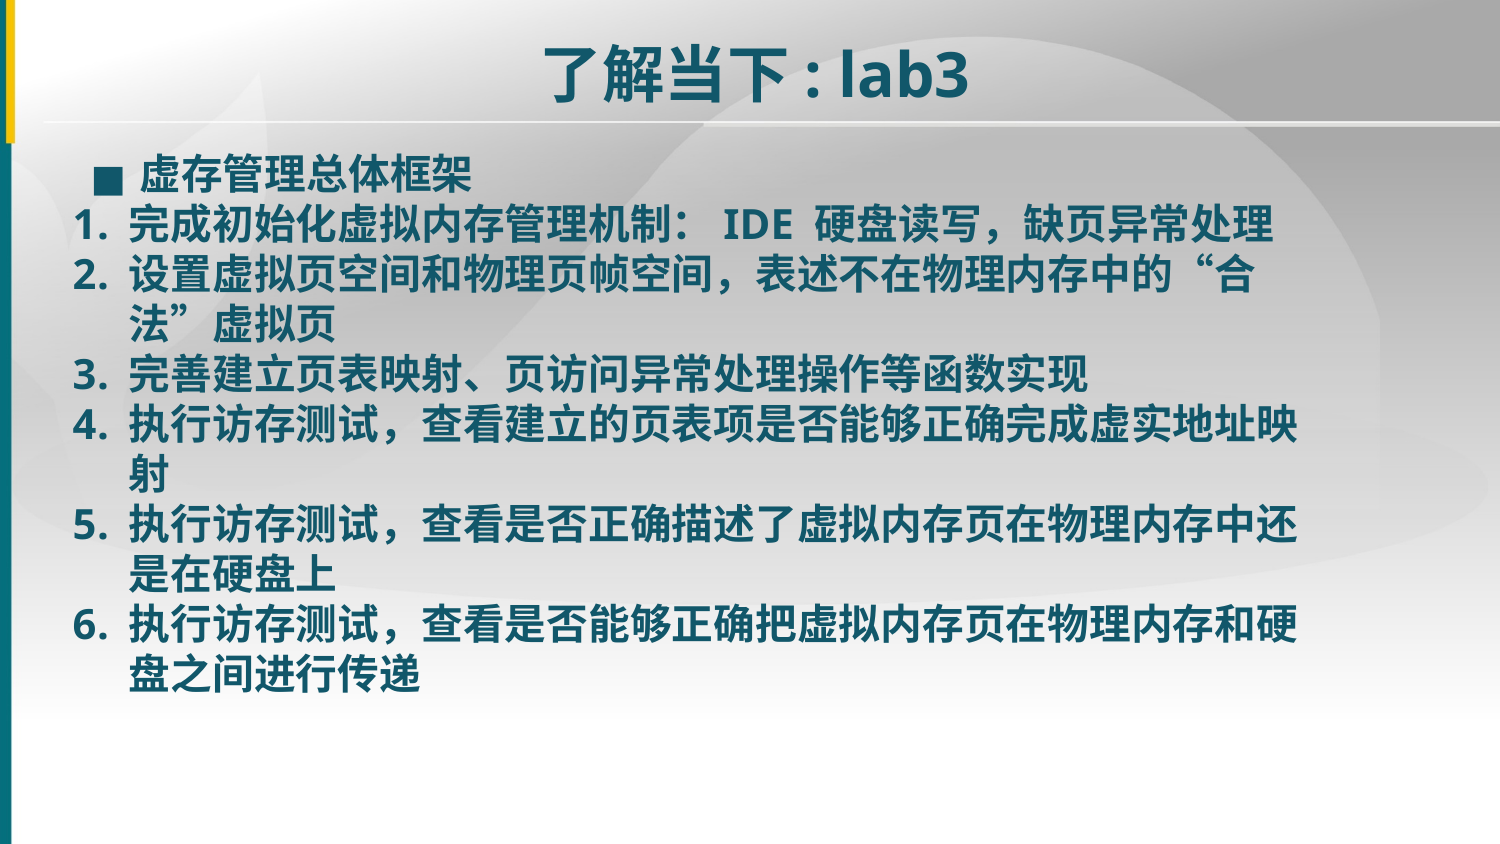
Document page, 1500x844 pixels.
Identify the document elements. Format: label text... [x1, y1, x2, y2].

text_box 了解当下: lab3 [102, 18, 1408, 118]
list 虚存管理总体框架 完成初始化虚拟内存管理机制：IDE 硬盘读写，缺页异常处理 设置虚拟页空间和物理页帧空间，表述不在物理内存中的“合法”虚拟页 完善建立页表映射、页访问异常处理操作等函数实现 执行访存测试，查看建立的页表项是否能够正确完成虚实地址映射 执行访存测试，查看是否正确描述了虚拟内存页在物理内存中还是在硬盘上 执行访存测试，查看是否能够正确把虚拟内存页在物理内存和硬盘之间进行传递 [57, 140, 1353, 697]
picture [0, 0, 1500, 844]
text_box ■ [75, 146, 142, 207]
